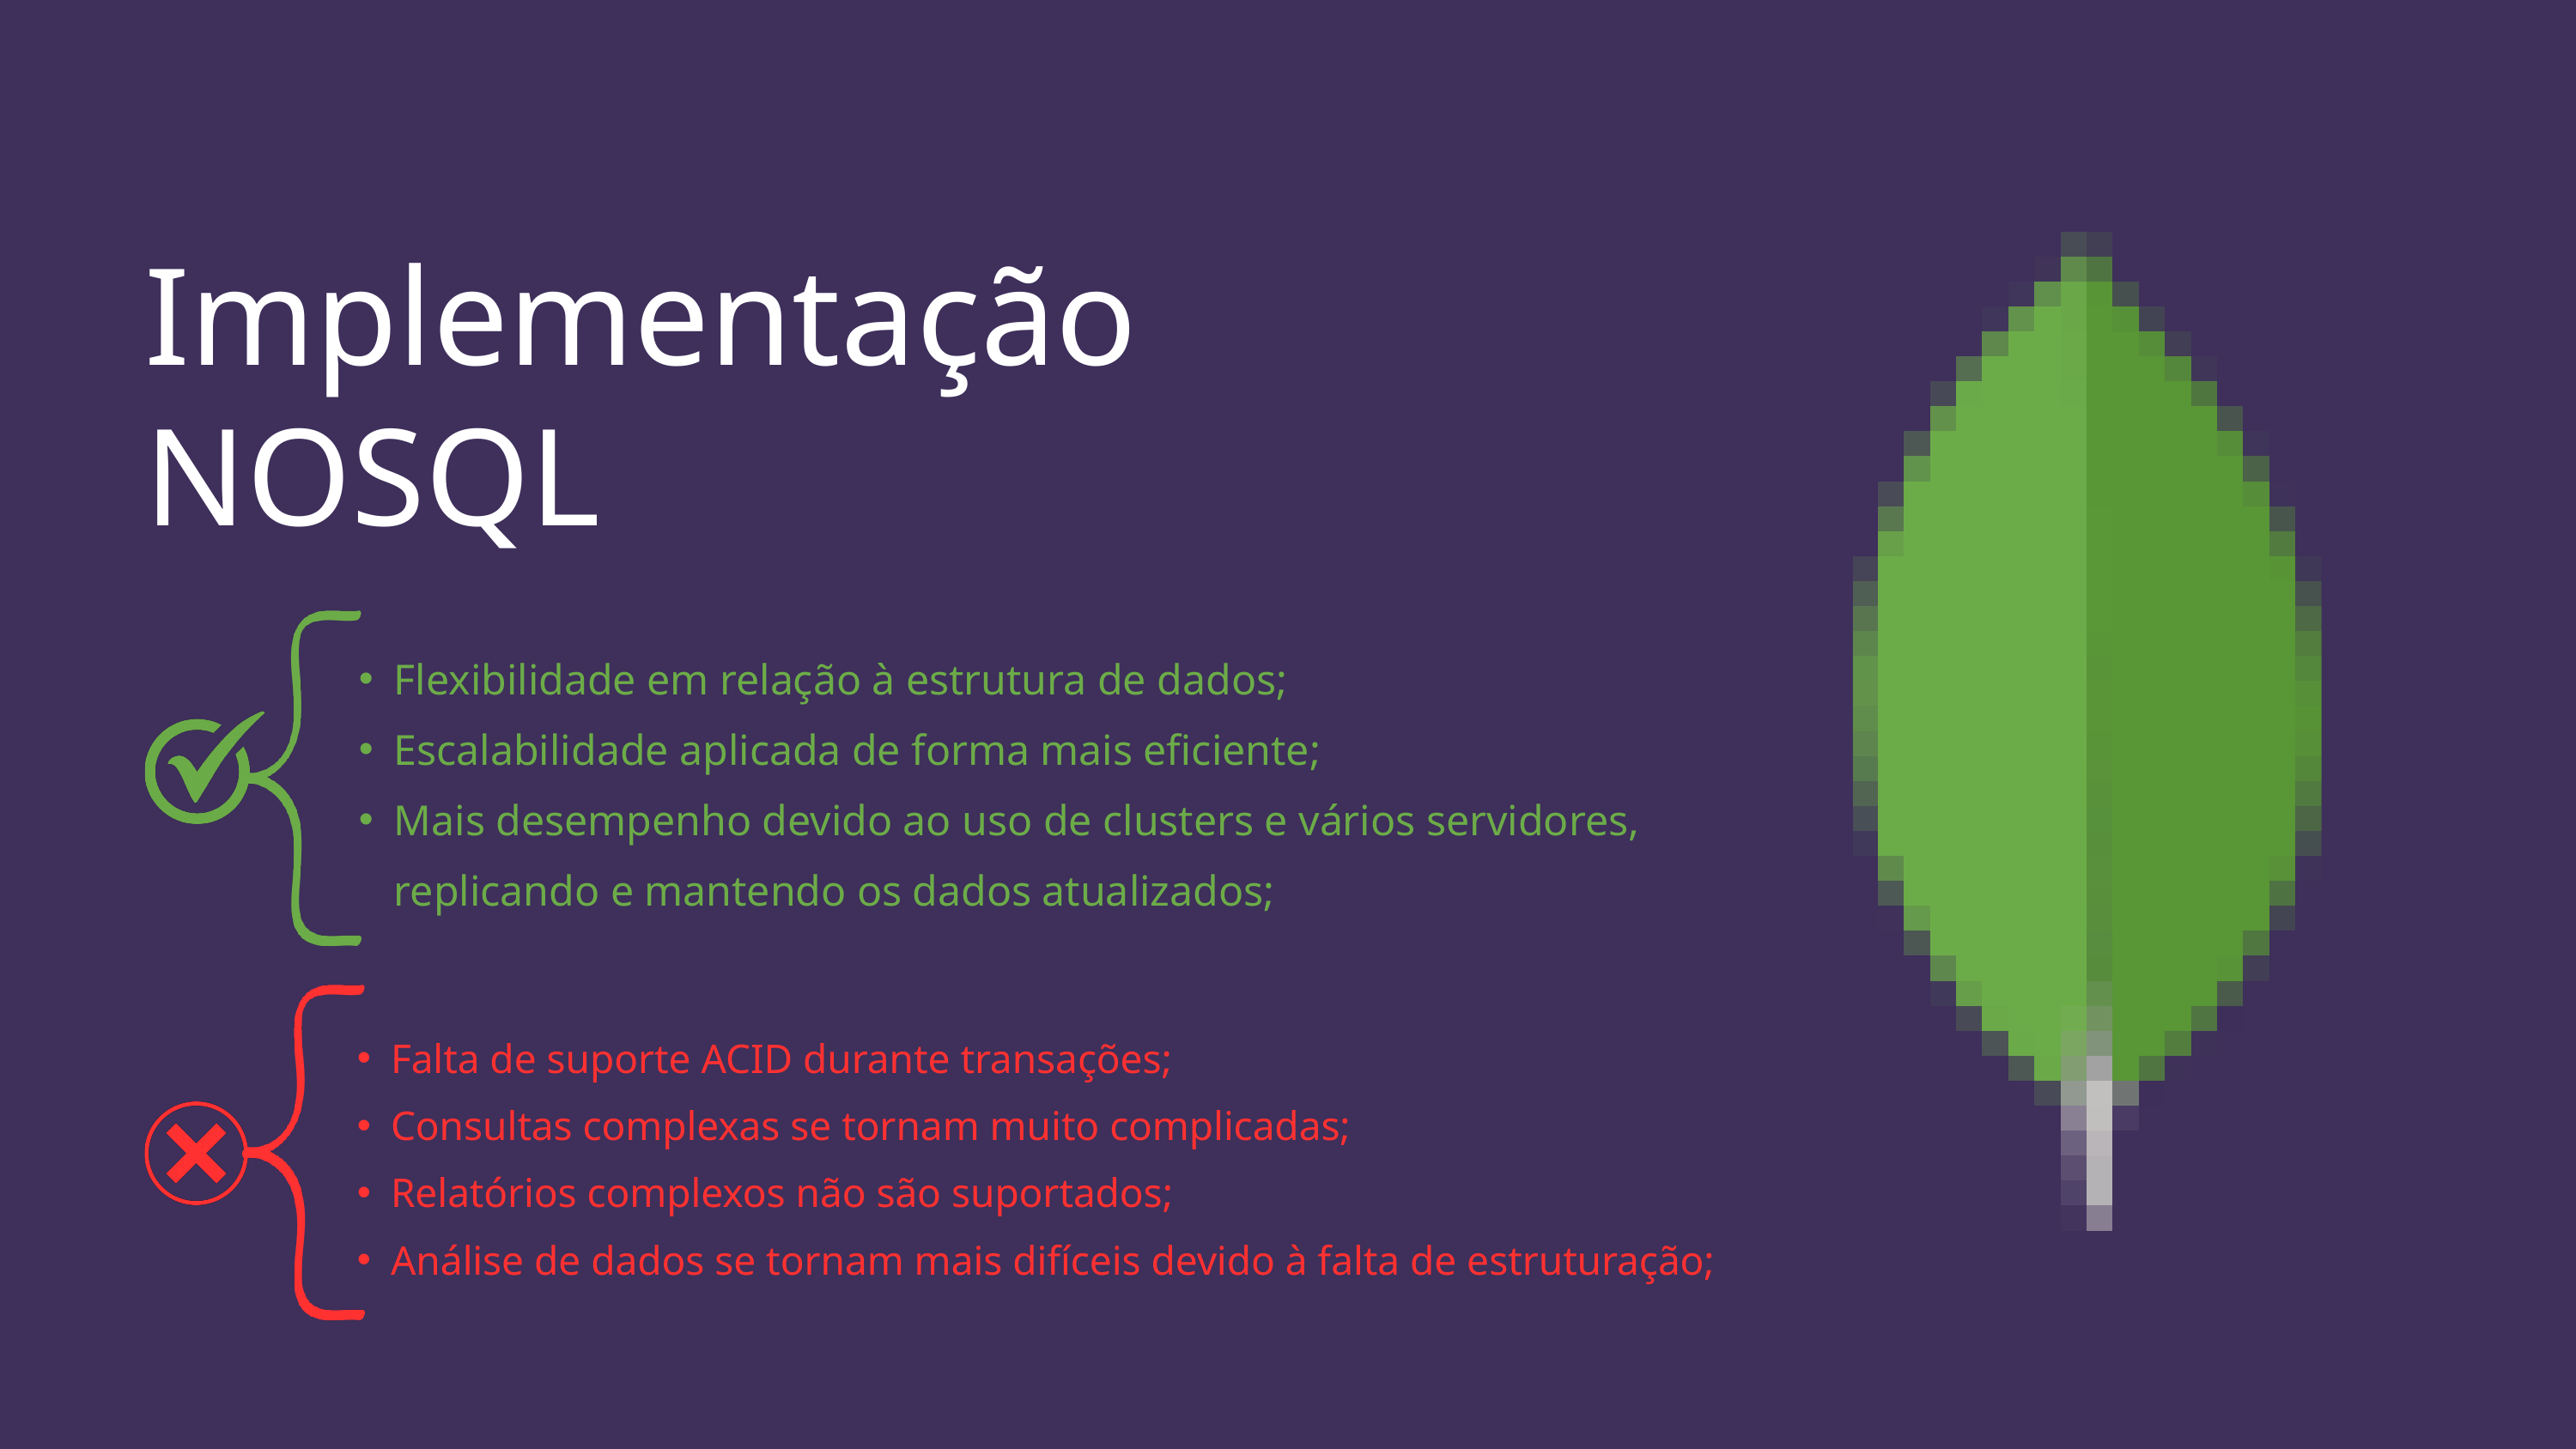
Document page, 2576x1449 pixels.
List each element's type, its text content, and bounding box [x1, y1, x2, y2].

text_box [144, 1101, 240, 1205]
text_box [144, 711, 238, 824]
text_box Flexibilidade em relação à estrutura de dados; Escalabilidade aplicada de forma mais eficiente; Mais desempenho devido ao uso de clusters e vários servidores, replicando e mantendo os dados atualizados; [323, 632, 1649, 915]
text_box Implementação NOSQL [144, 230, 1178, 553]
text_box [1852, 232, 2322, 1231]
text_box [240, 981, 368, 1325]
text_box Falta de suporte ACID durante transações; Consultas complexas se tornam muito complicadas; Relatórios complexos não são suportados; Análise de dados se tornam mais difíceis devido à falta de estruturação; [323, 1014, 1723, 1283]
text_box [238, 607, 364, 950]
